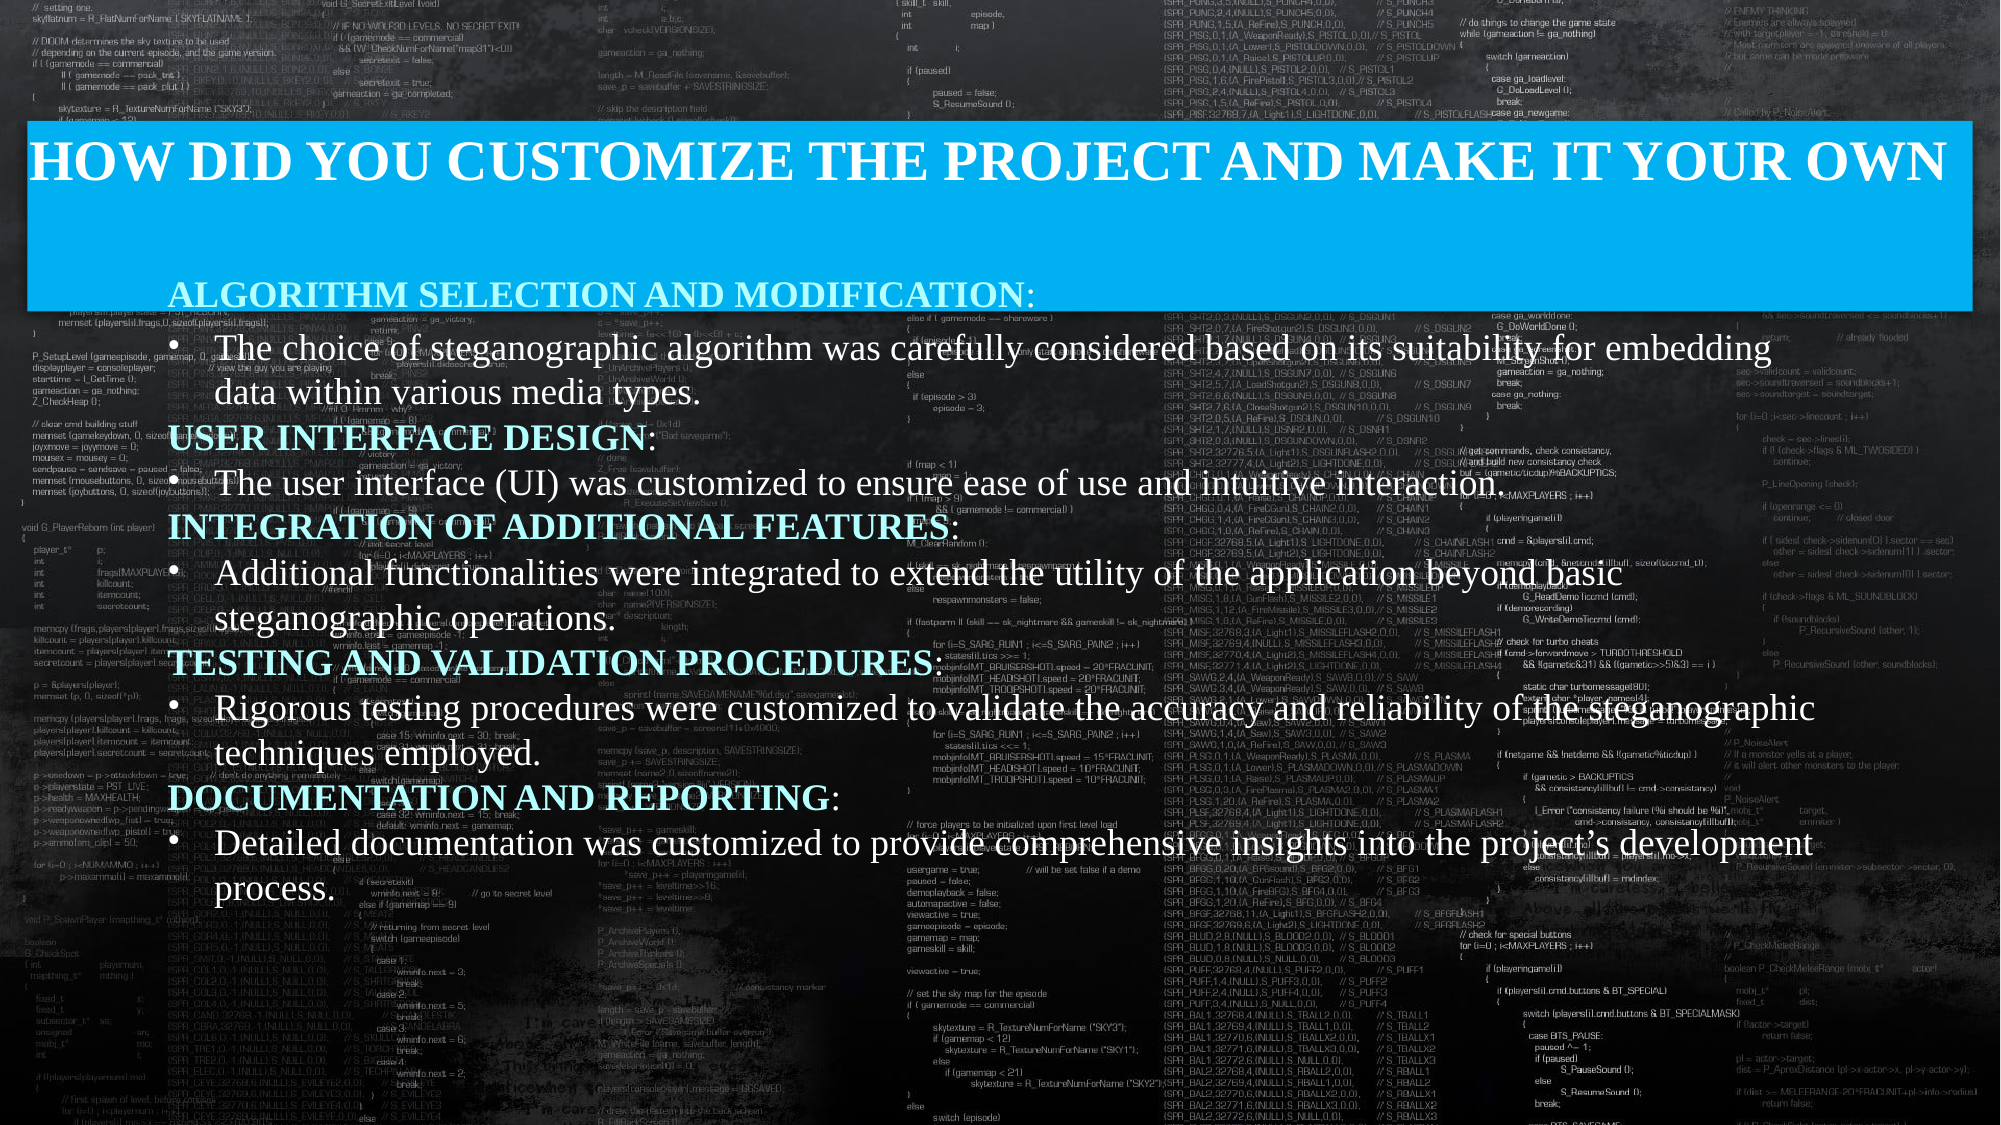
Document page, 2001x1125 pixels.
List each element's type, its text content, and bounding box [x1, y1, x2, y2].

picture [0, 0, 2001, 1125]
text_box The choice of steganographic algorithm was carefully considered based on its suitability for embedding data within various media types. USER INTERFACE DESIGN: The user interface (UI) was customized to ensure ease of use and intuitive interaction. INTEGRATION OF ADDITIONAL FEATURES: Additional functionalities were integrated to extend the utility of the application beyond basic steganographic operations. TESTING AND VALIDATION PROCEDURES: Rigorous testing procedures were customized to validate the accuracy and reliability of the steganographic techniques employed. DOCUMENTATION AND REPORTING: Detailed documentation was customized to provide comprehensive insights into the project’s development process. [152, 314, 1848, 915]
title HOW DID YOU CUSTOMIZE THE PROJECT AND MAKE IT YOUR OWN [27, 120, 1973, 312]
text_box ALGORITHM SELECTION AND MODIFICATION: [152, 253, 1778, 314]
